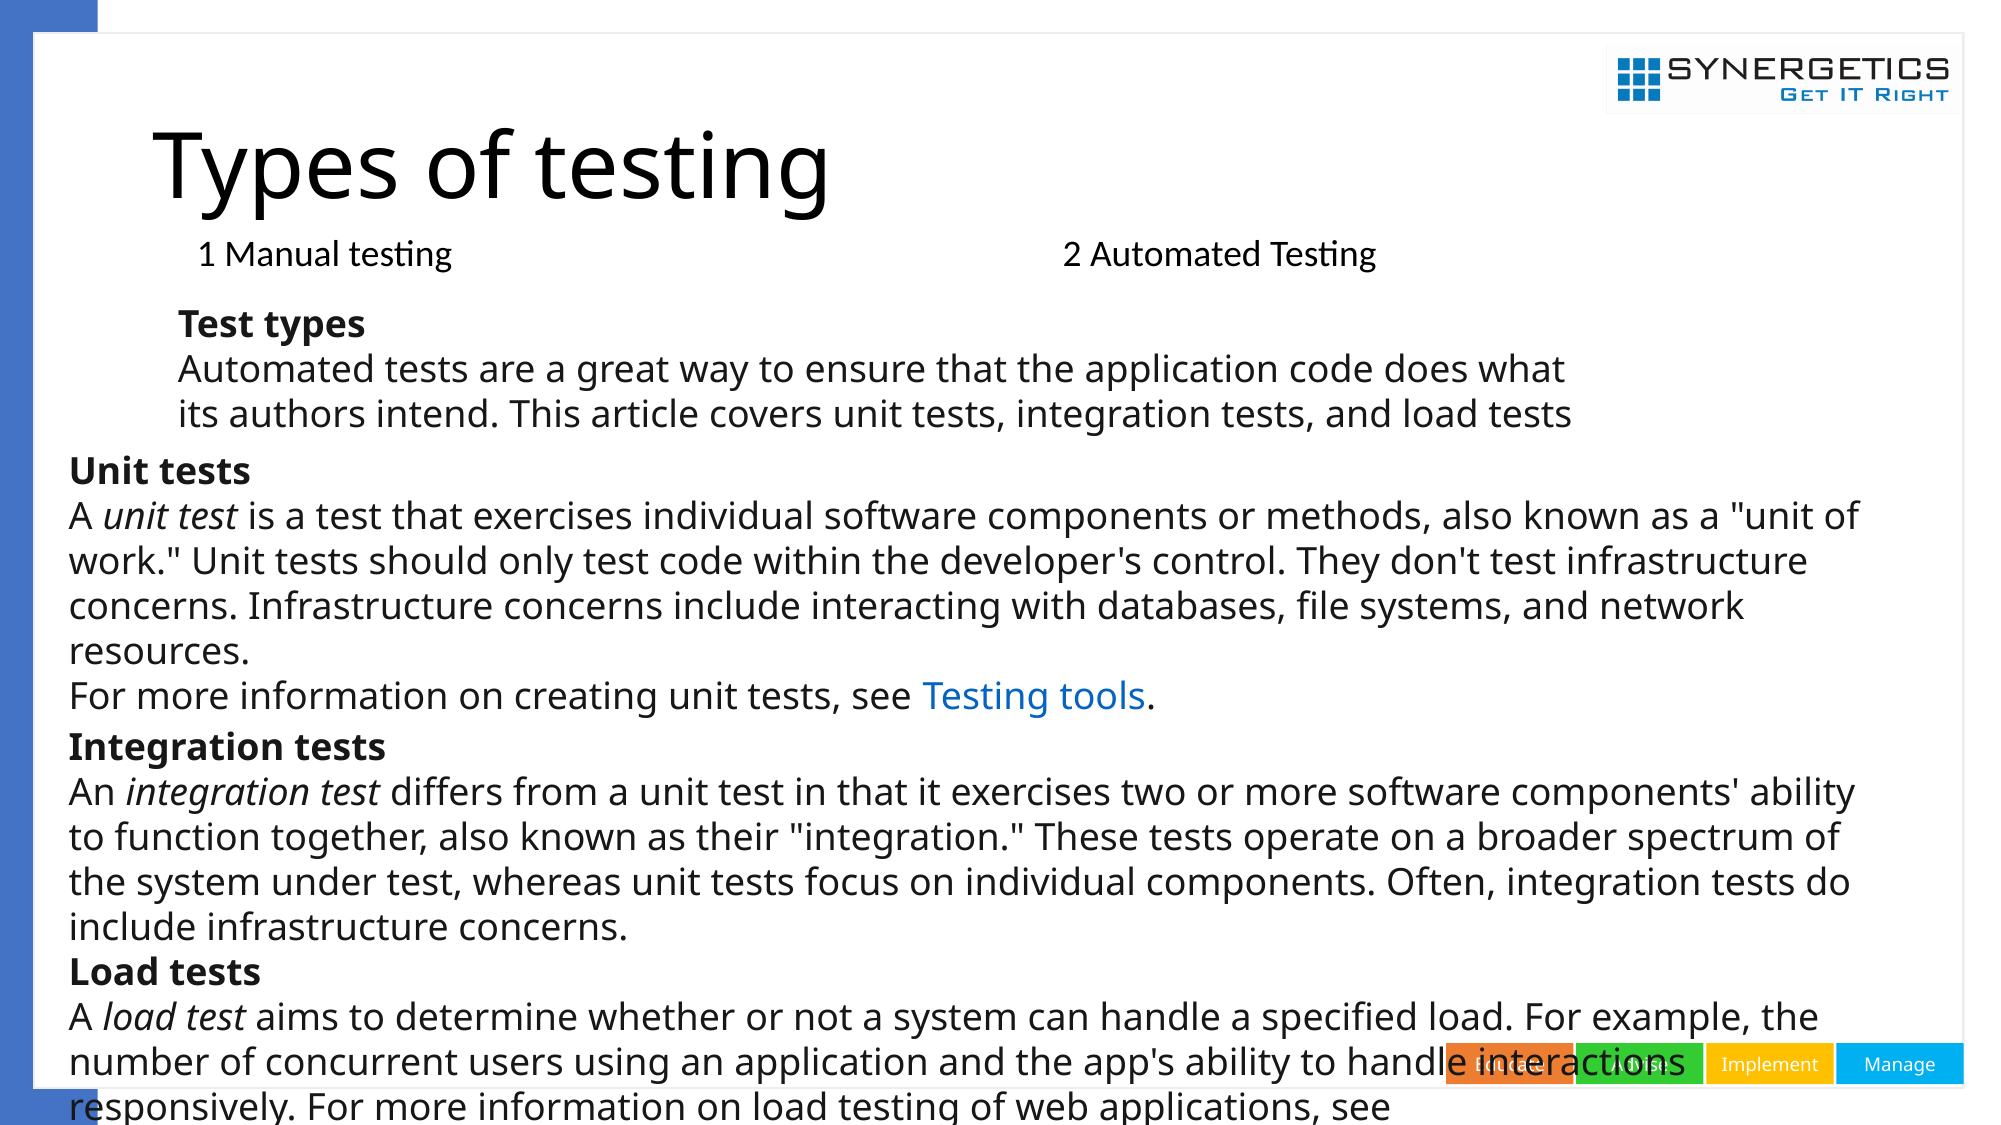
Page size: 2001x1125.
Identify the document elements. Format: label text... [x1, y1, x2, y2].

text_box Test types Automated tests are a great way to ensure that the application code does what its authors intend. This article covers unit tests, integration tests, and load tests [163, 293, 1592, 439]
text_box Unit tests A unit test is a test that exercises individual software components or methods, also known as a "unit of work." Unit tests should only test code within the developer's control. They don't test infrastructure concerns. Infrastructure concerns include interacting with databases, file systems, and network resources. For more information on creating unit tests, see Testing tools. Integration tests An integration test differs from a unit test in that it exercises two or more software components' ability to function together, also known as their "integration." These tests operate on a broader spectrum of the system under test, whereas unit tests focus on individual components. Often, integration tests do include infrastructure concerns. Load tests A load test aims to determine whether or not a system can handle a specified load. For example, the number of concurrent users using an application and the app's ability to handle interactions responsively. For more information on load testing of web applications, see ASP.NET Core load/stress testing. [53, 439, 1883, 1125]
picture [1606, 45, 1960, 114]
text_box 1 Manual testing 2 Automated Testing [182, 221, 1458, 282]
title Types of testing [137, 59, 1863, 278]
